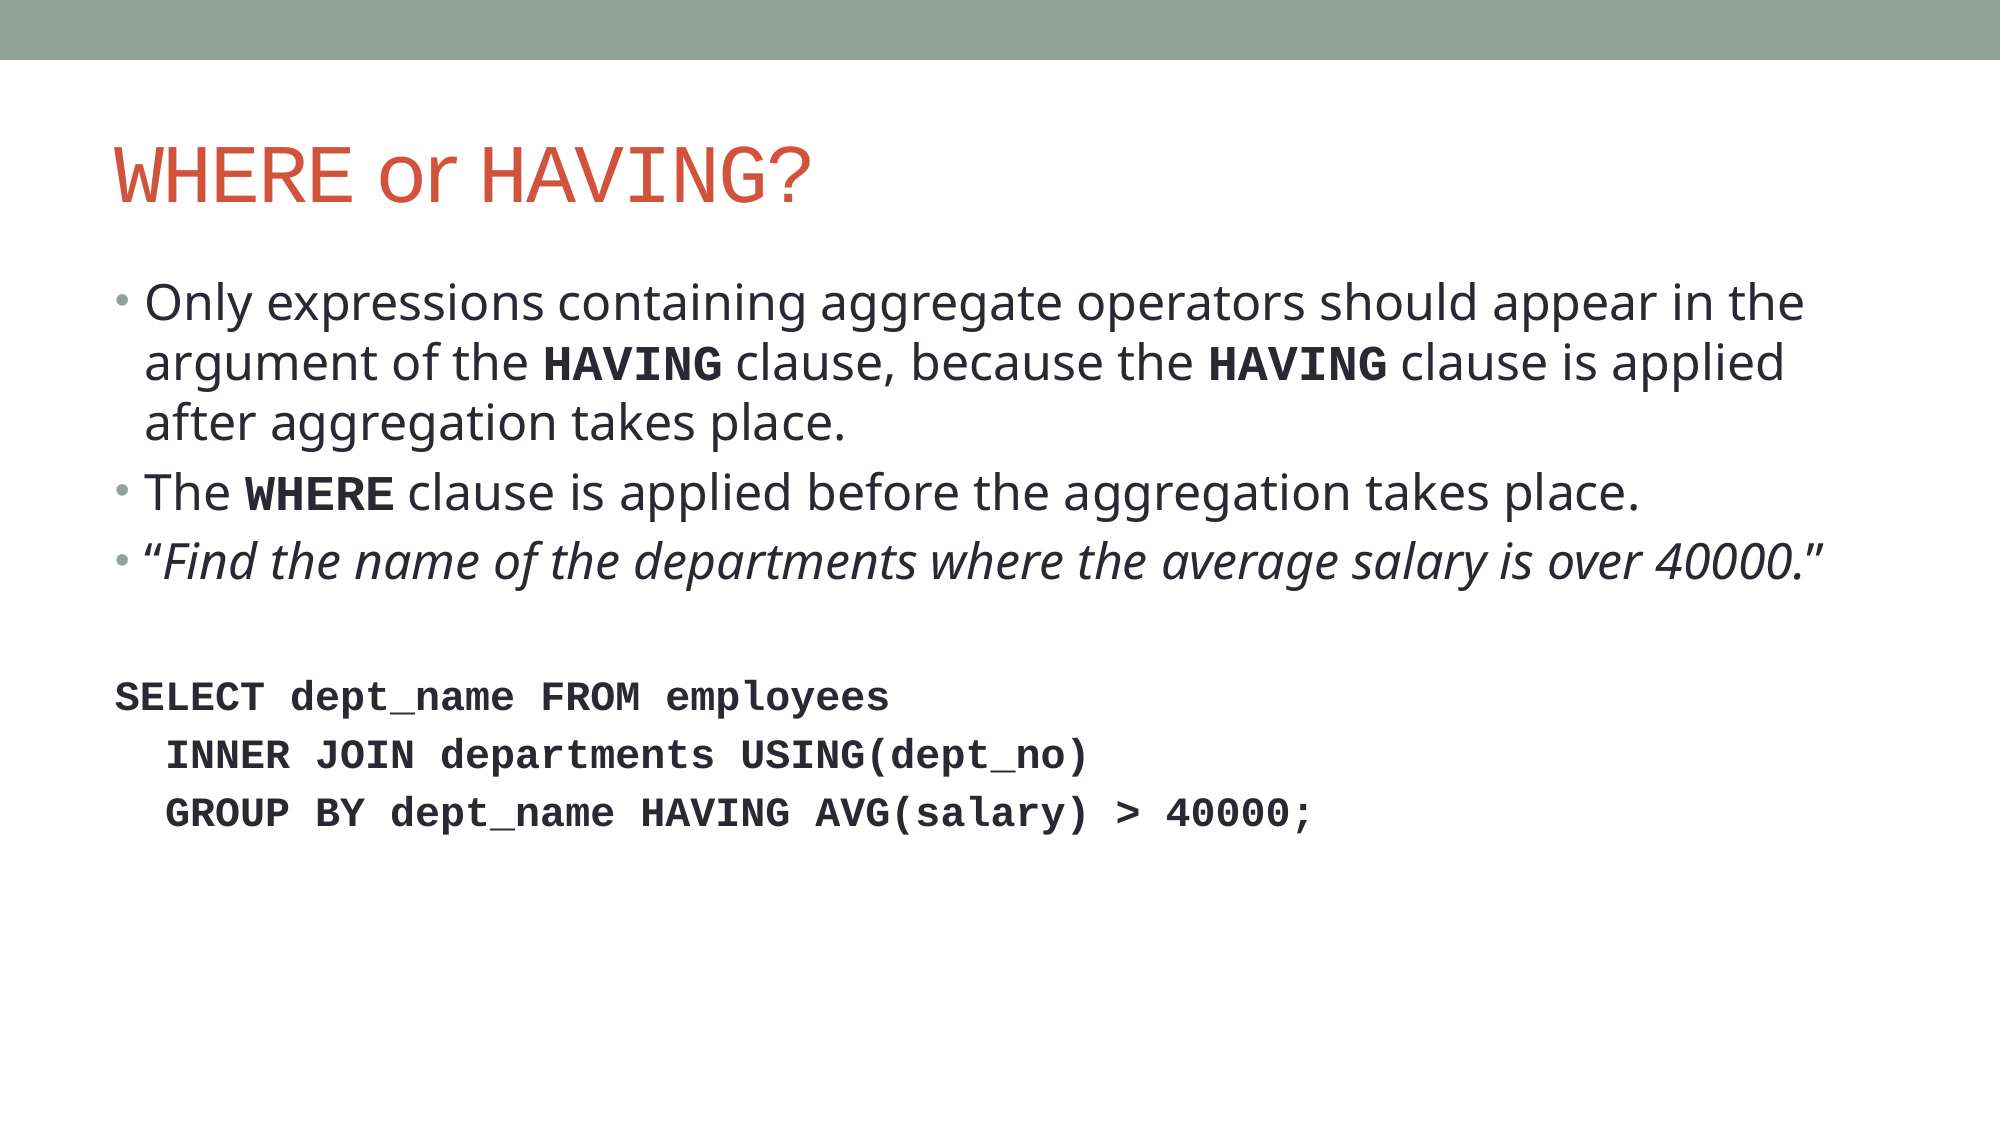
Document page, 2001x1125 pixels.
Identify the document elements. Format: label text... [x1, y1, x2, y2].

list Only expressions containing aggregate operators should appear in the argument of the HAVING clause, because the HAVING clause is applied after aggregation takes place. The WHERE clause is applied before the aggregation takes place. “Find the name of the departments where the average salary is over 40000.” SELECT dept_name FROM employees INNER JOIN departments USING(dept_no) GROUP BY dept_name HAVING AVG(salary) > 40000; [99, 262, 1900, 1063]
title WHERE or HAVING? [99, 87, 1900, 250]
